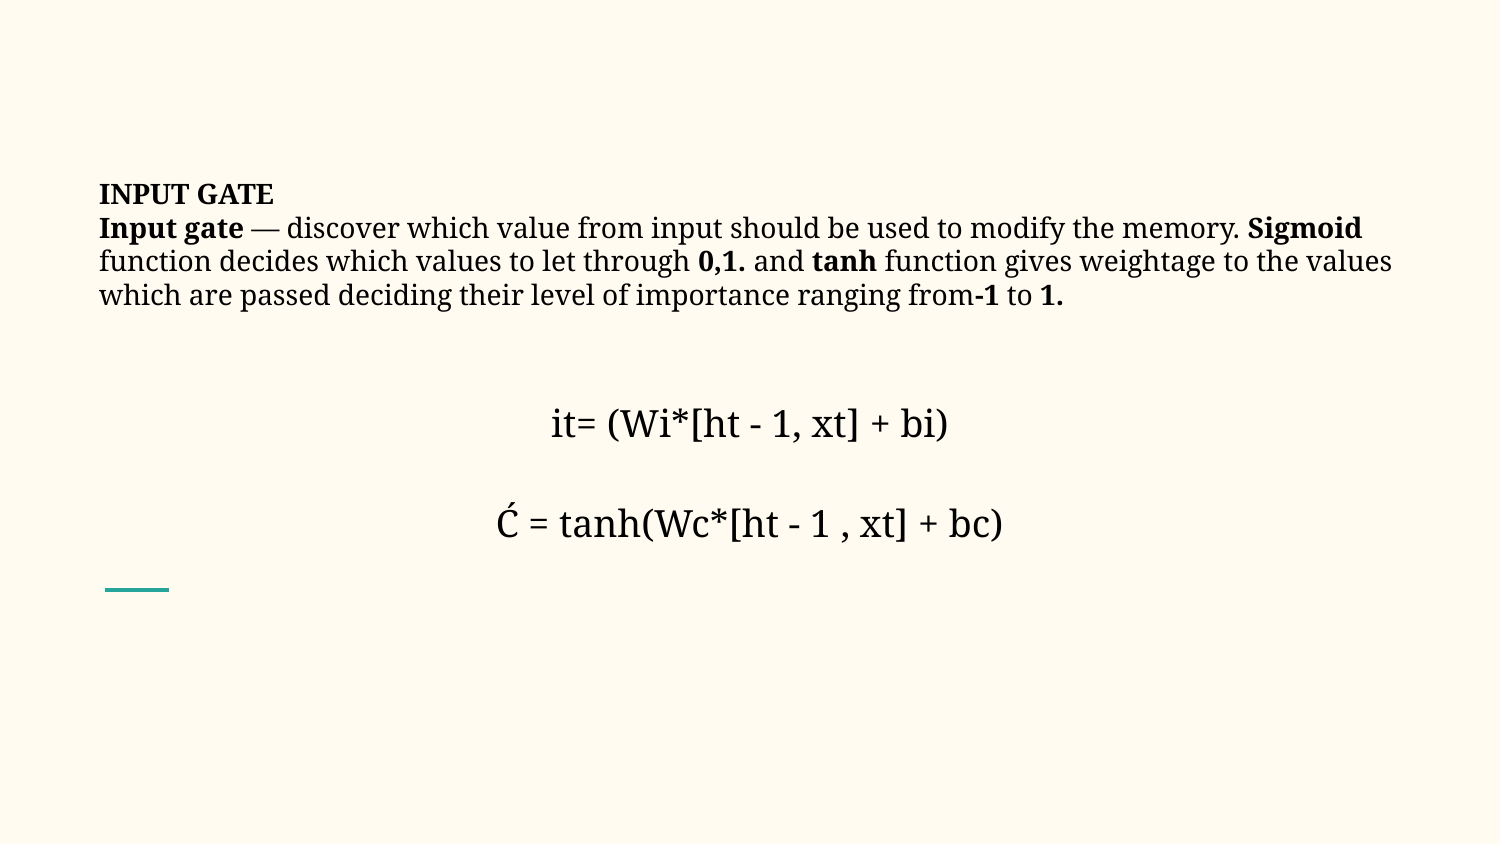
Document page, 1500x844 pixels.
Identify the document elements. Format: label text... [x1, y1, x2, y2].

title INPUT GATE Input gate — discover which value from input should be used to modify the memory. Sigmoid function decides which values to let through 0,1. and tanh function gives weightage to the values which are passed deciding their level of importance ranging from-1 to 1. it= (Wi*[ht - 1, xt] + bi) Ć = tanh(Wc*[ht - 1 , xt] + bc) [84, 310, 1416, 561]
